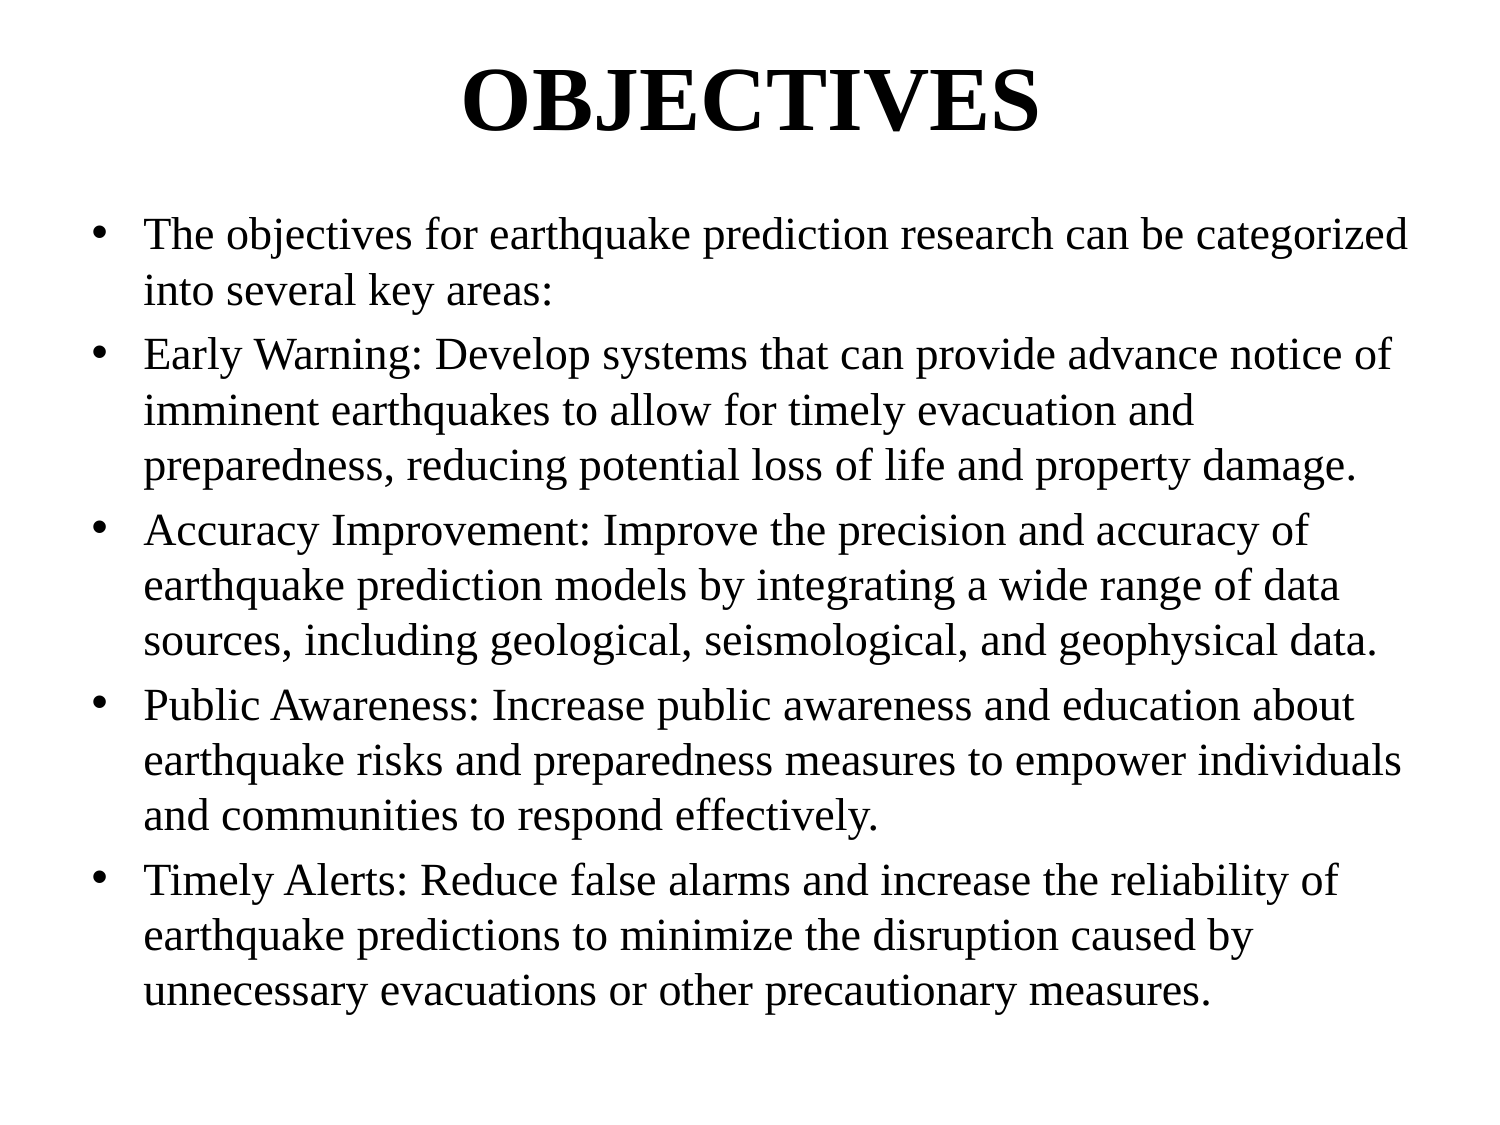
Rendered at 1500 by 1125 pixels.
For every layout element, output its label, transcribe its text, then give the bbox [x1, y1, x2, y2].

title OBJECTIVES [76, 0, 1427, 188]
list The objectives for earthquake prediction research can be categorized into several key areas: Early Warning: Develop systems that can provide advance notice of imminent earthquakes to allow for timely evacuation and preparedness, reducing potential loss of life and property damage. Accuracy Improvement: Improve the precision and accuracy of earthquake prediction models by integrating a wide range of data sources, including geological, seismological, and geophysical data. Public Awareness: Increase public awareness and education about earthquake risks and preparedness measures to empower individuals and communities to respond effectively. Timely Alerts: Reduce false alarms and increase the reliability of earthquake predictions to minimize the disruption caused by unnecessary evacuations or other precautionary measures. [76, 196, 1427, 1035]
